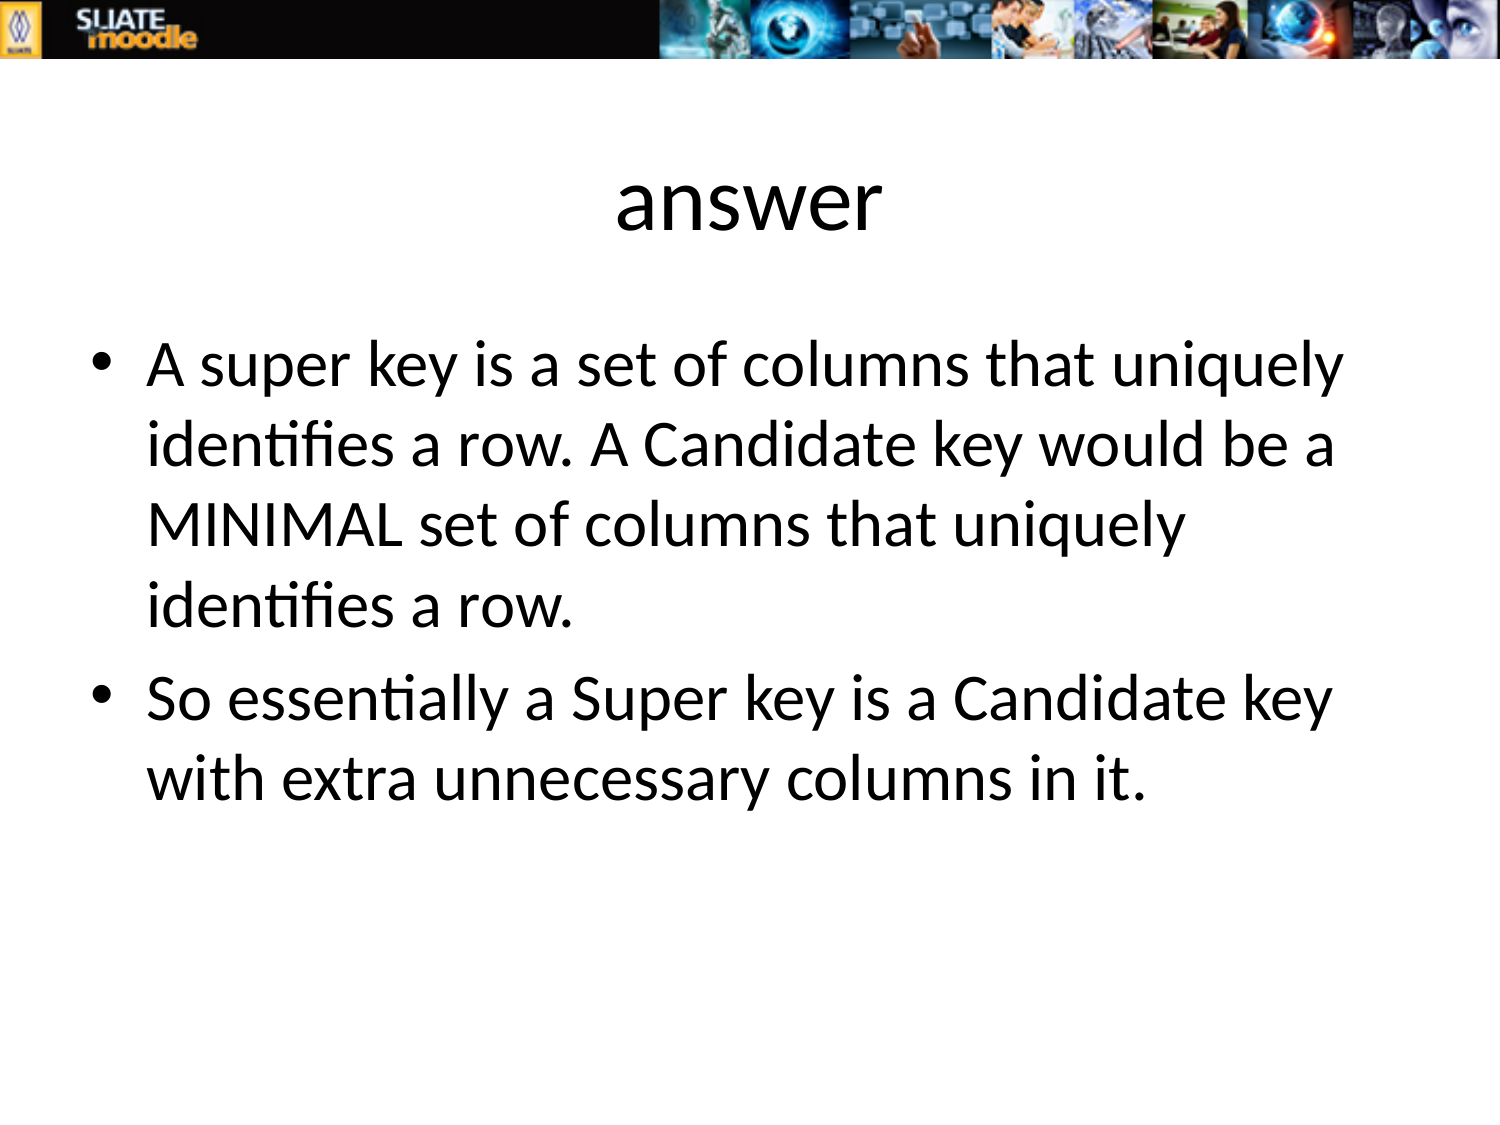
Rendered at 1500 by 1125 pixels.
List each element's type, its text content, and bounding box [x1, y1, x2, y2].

title answer [75, 99, 1425, 288]
list A super key is a set of columns that uniquely identifies a row. A Candidate key would be a MINIMAL set of columns that uniquely identifies a row. So essentially a Super key is a Candidate key with extra unnecessary columns in it. [75, 312, 1425, 1005]
picture [0, 0, 1500, 59]
